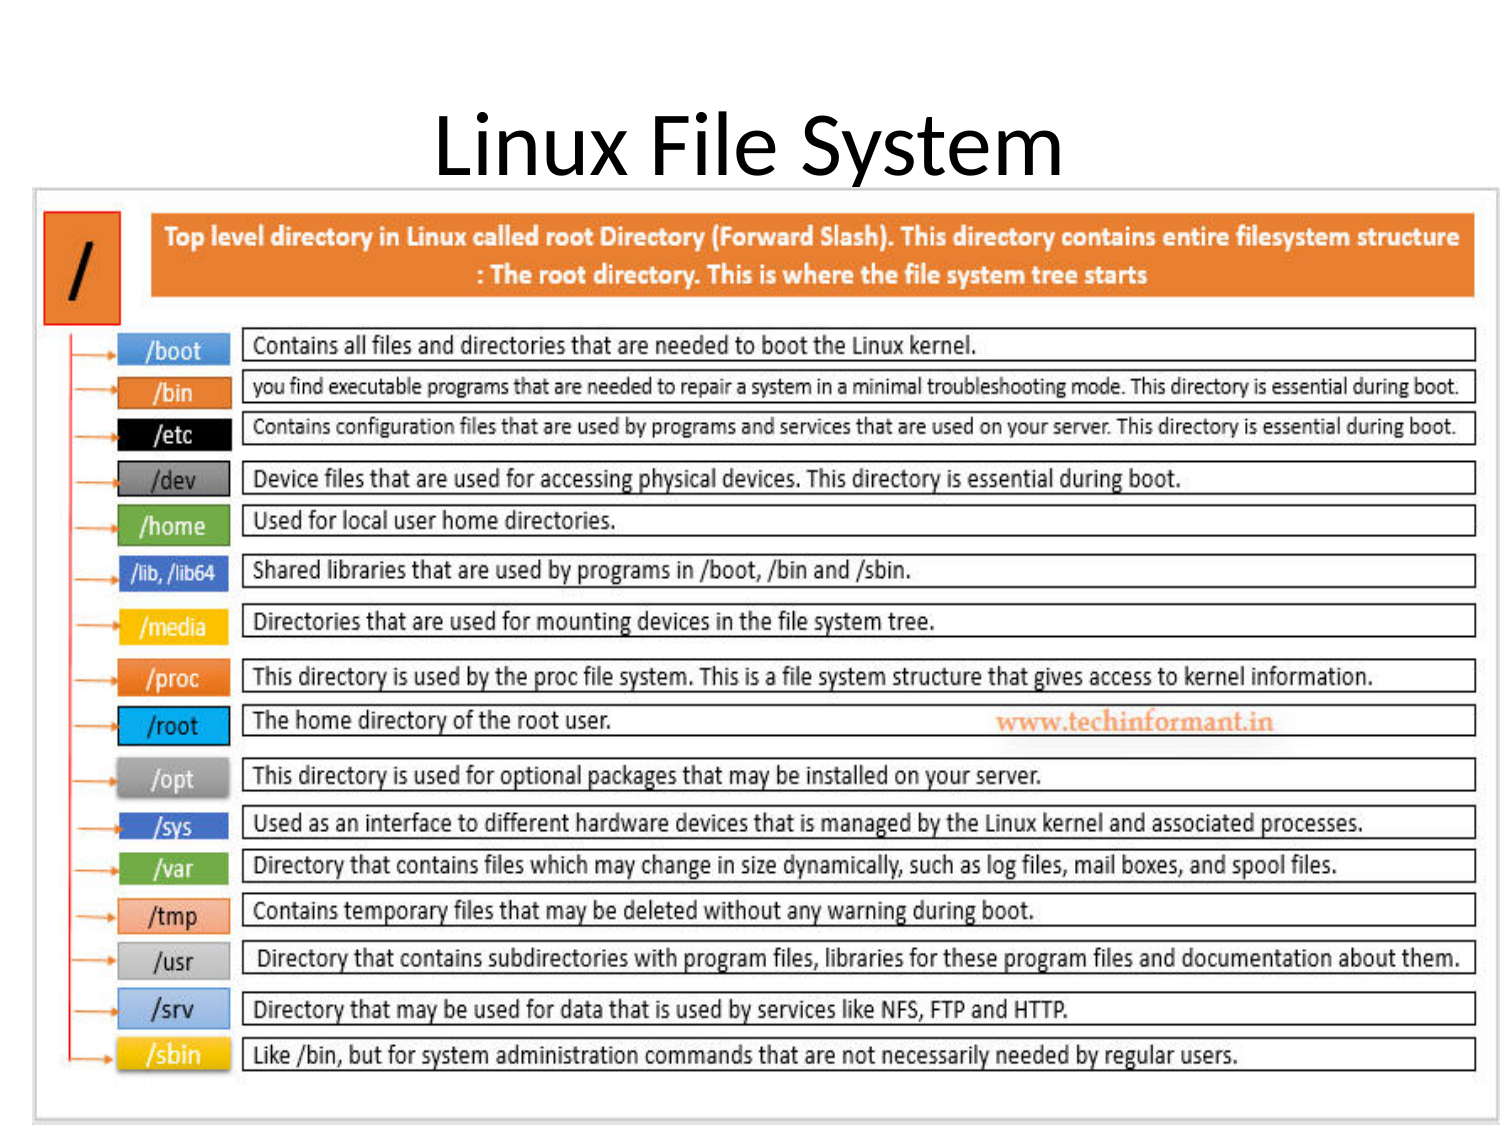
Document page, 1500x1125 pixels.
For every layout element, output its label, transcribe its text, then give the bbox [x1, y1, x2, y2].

title Linux File System [75, 45, 1425, 185]
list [31, 187, 1500, 1125]
